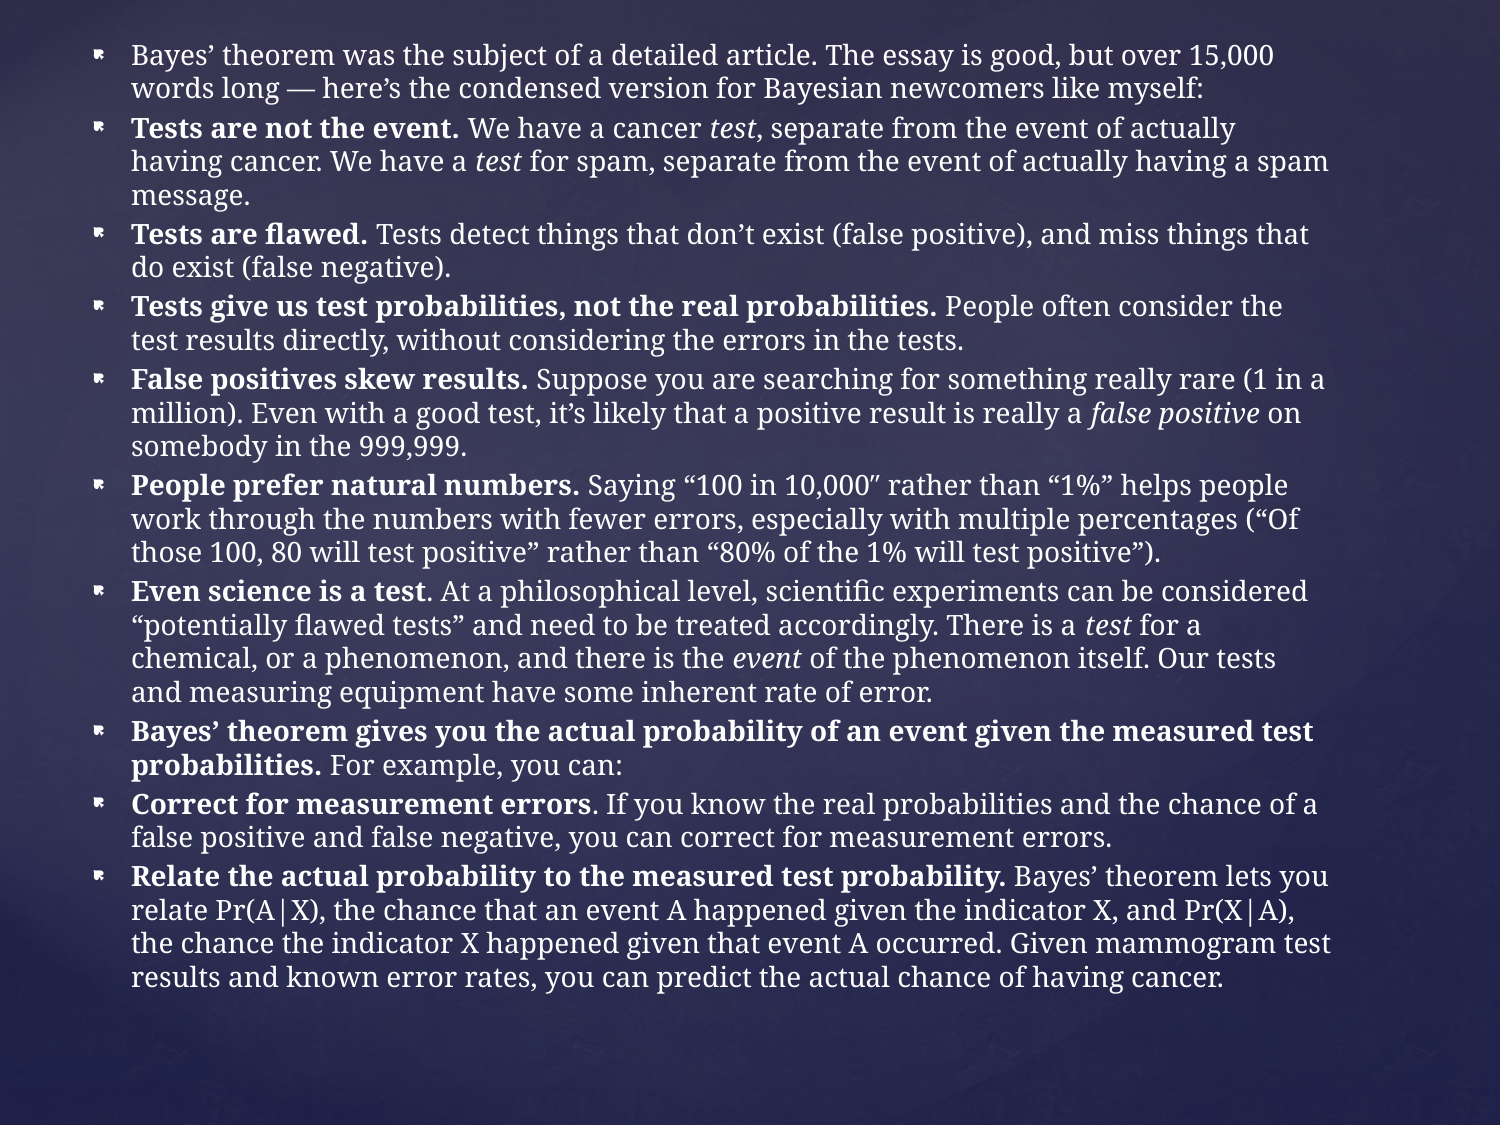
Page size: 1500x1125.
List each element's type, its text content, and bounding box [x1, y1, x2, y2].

list Bayes’ theorem was the subject of a detailed article. The essay is good, but over 15,000 words long — here’s the condensed version for Bayesian newcomers like myself: Tests are not the event. We have a cancer test, separate from the event of actually having cancer. We have a test for spam, separate from the event of actually having a spam message. Tests are flawed. Tests detect things that don’t exist (false positive), and miss things that do exist (false negative). Tests give us test probabilities, not the real probabilities. People often consider the test results directly, without considering the errors in the tests. False positives skew results. Suppose you are searching for something really rare (1 in a million). Even with a good test, it’s likely that a positive result is really a false positive on somebody in the 999,999. People prefer natural numbers. Saying “100 in 10,000″ rather than “1%” helps people work through the numbers with fewer errors, especially with multiple percentages (“Of those 100, 80 will test positive” rather than “80% of the 1% will test positive”). Even science is a test. At a philosophical level, scientific experiments can be considered “potentially flawed tests” and need to be treated accordingly. There is a test for a chemical, or a phenomenon, and there is the event of the phenomenon itself. Our tests and measuring equipment have some inherent rate of error. Bayes’ theorem gives you the actual probability of an event given the measured test probabilities. For example, you can: Correct for measurement errors. If you know the real probabilities and the chance of a false positive and false negative, you can correct for measurement errors. Relate the actual probability to the measured test probability. Bayes’ theorem lets you relate Pr(A|X), the chance that an event A happened given the indicator X, and Pr(X|A), the chance the indicator X happened given that event A occurred. Given mammogram test results and known error rates, you can predict the actual chance of having cancer. [75, 29, 1350, 1038]
